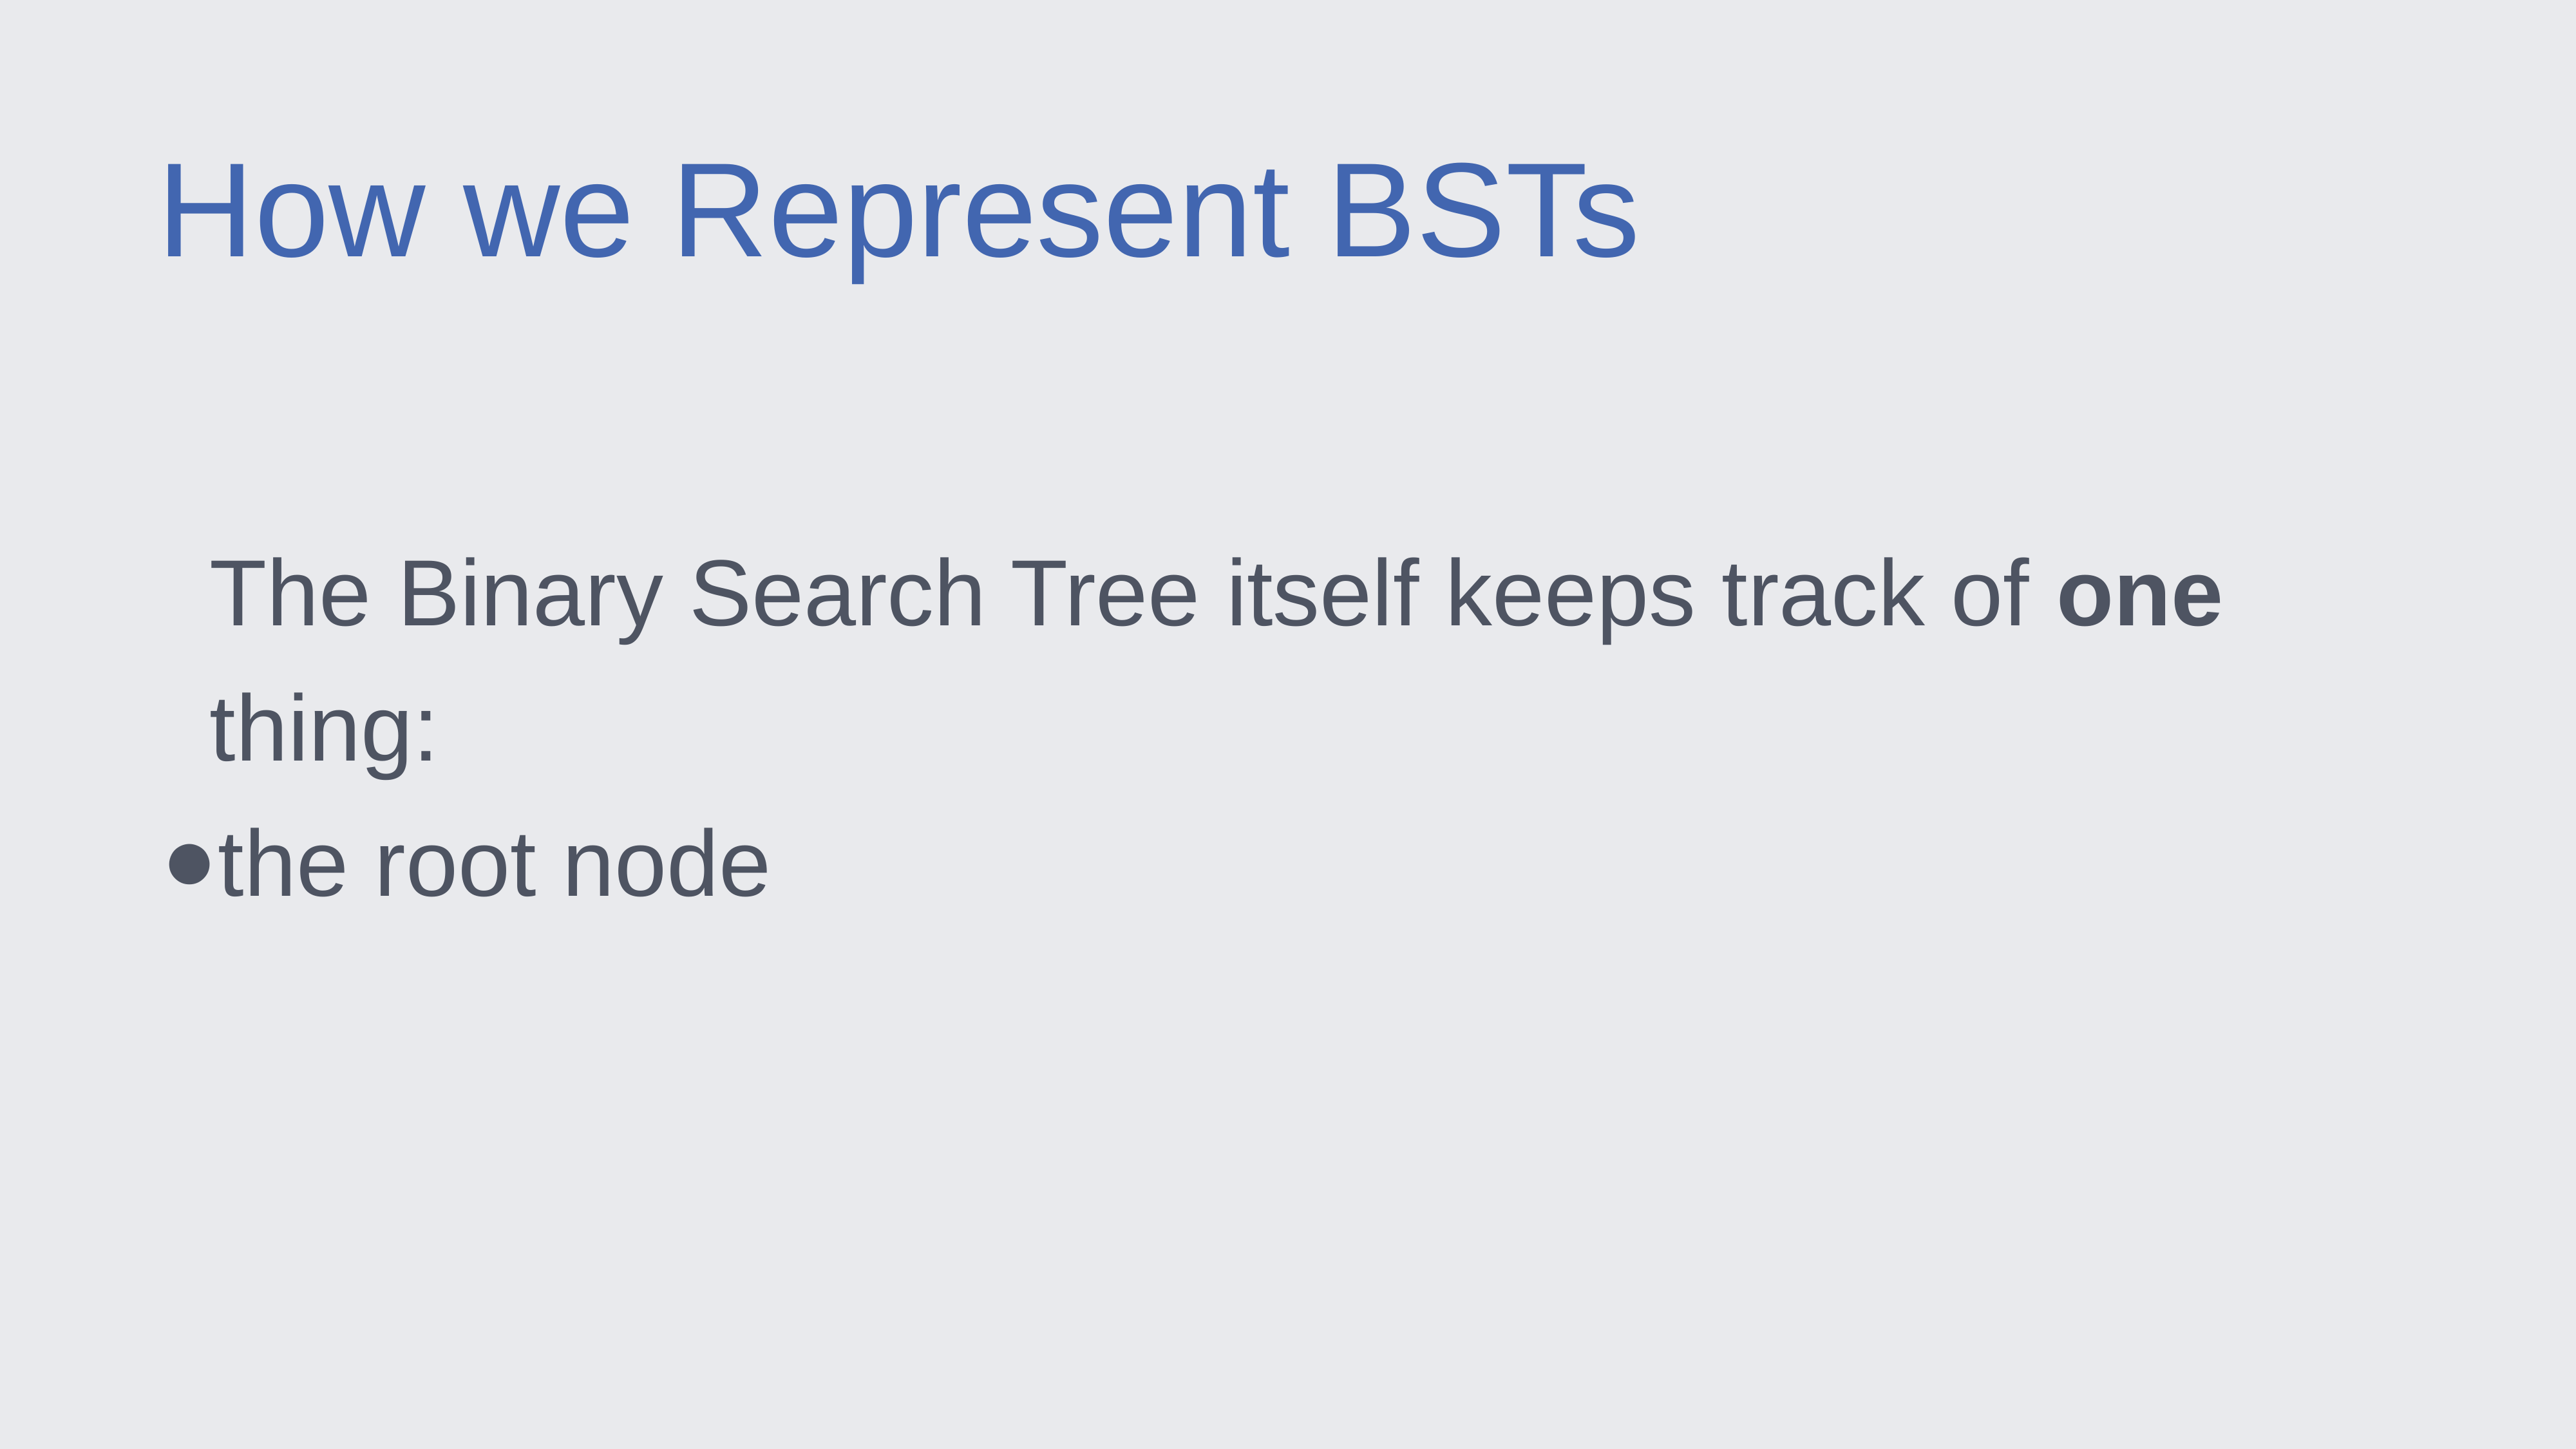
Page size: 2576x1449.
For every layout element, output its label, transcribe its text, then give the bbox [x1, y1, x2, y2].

list The Binary Search Tree itself keeps track of one thing: the root node [161, 509, 2416, 1084]
list How we Represent BSTs [157, 153, 2412, 289]
